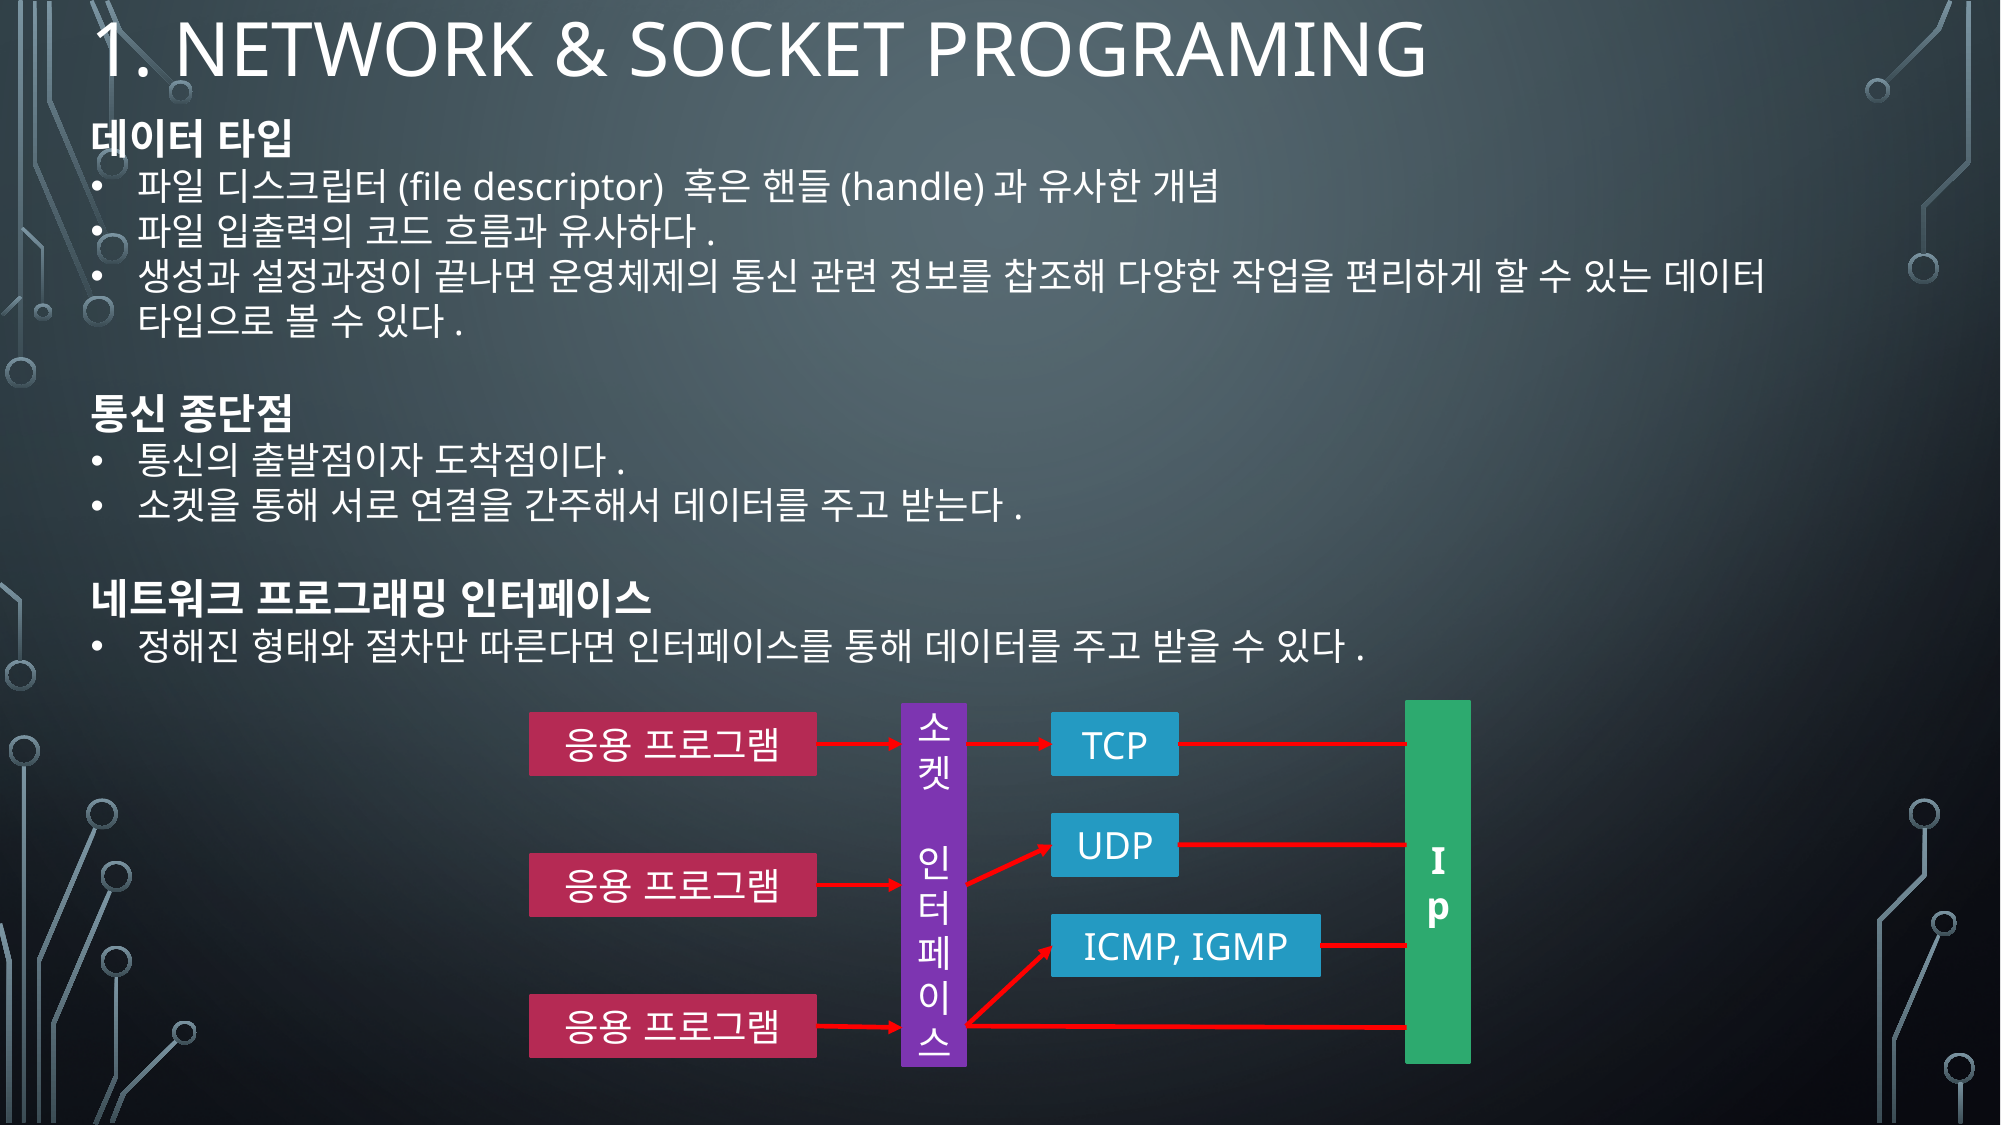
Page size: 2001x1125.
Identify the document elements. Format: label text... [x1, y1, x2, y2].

text_box 데이터 타입 파일 디스크립터(file descriptor) 혹은 핸들(handle)과 유사한 개념 파일 입출력의 코드 흐름과 유사하다. 생성과 설정과정이 끝나면 운영체제의 통신 관련 정보를 찹조해 다양한 작업을 편리하게 할 수 있는 데이터 타입으로 볼 수 있다. 통신 종단점 통신의 출발점이자 도착점이다. 소켓을 통해 서로 연결을 간주해서 데이터를 주고 받는다. 네트워크 프로그래밍 인터페이스 정해진 형태와 절차만 따른다면 인터페이스를 통해 데이터를 주고 받을 수 있다. [75, 105, 1916, 1125]
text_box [529, 700, 1471, 1067]
title 1. Network & Socket Programing [75, 0, 1916, 105]
